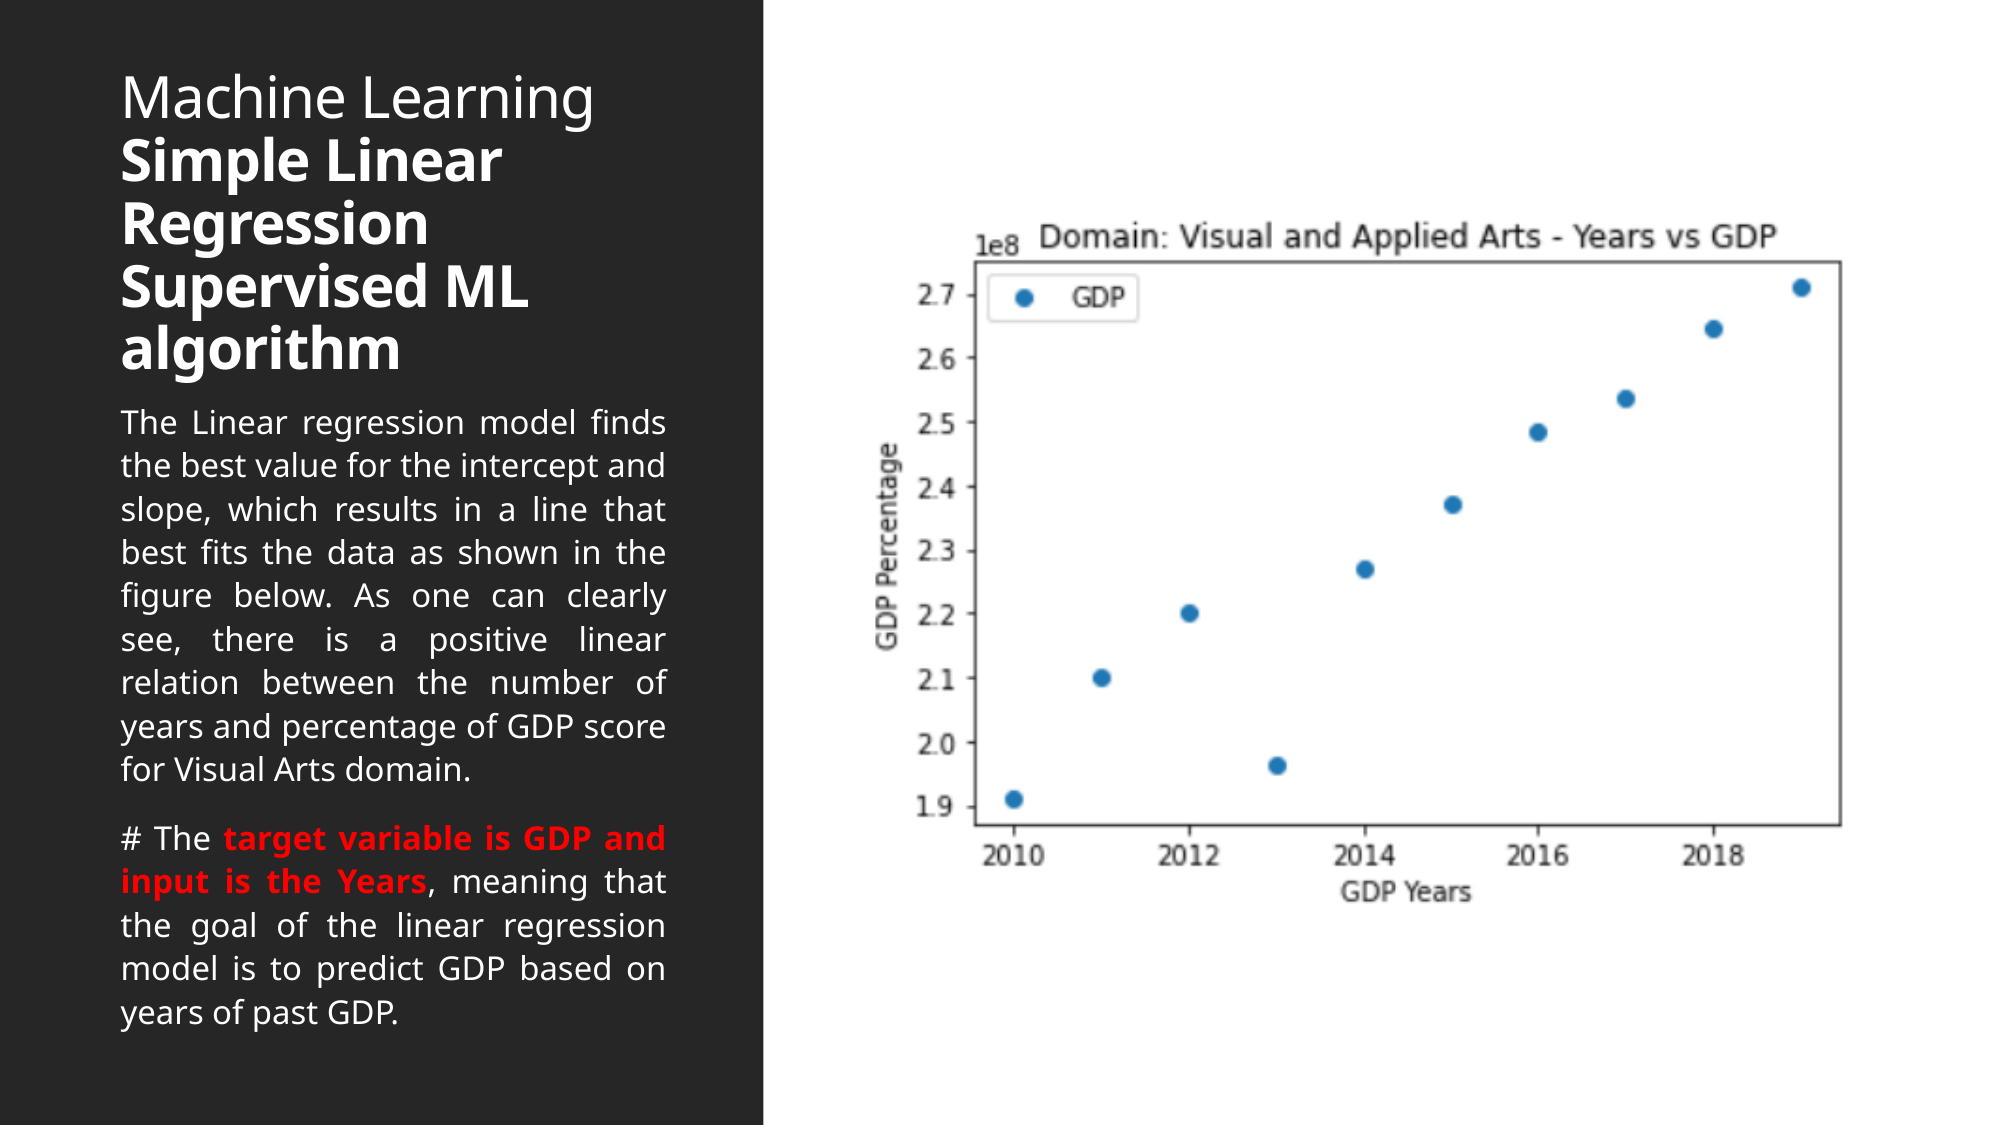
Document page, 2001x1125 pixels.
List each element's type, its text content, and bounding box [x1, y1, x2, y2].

list The Linear regression model finds the best value for the intercept and slope, which results in a line that best fits the data as shown in the figure below. As one can clearly see, there is a positive linear relation between the number of years and percentage of GDP score for Visual Arts domain. # The target variable is GDP and input is the Years, meaning that the goal of the linear regression model is to predict GDP based on years of past GDP. [105, 389, 683, 1054]
picture [843, 207, 1883, 918]
title Machine Learning Simple Linear Regression Supervised ML algorithm [105, 43, 683, 389]
